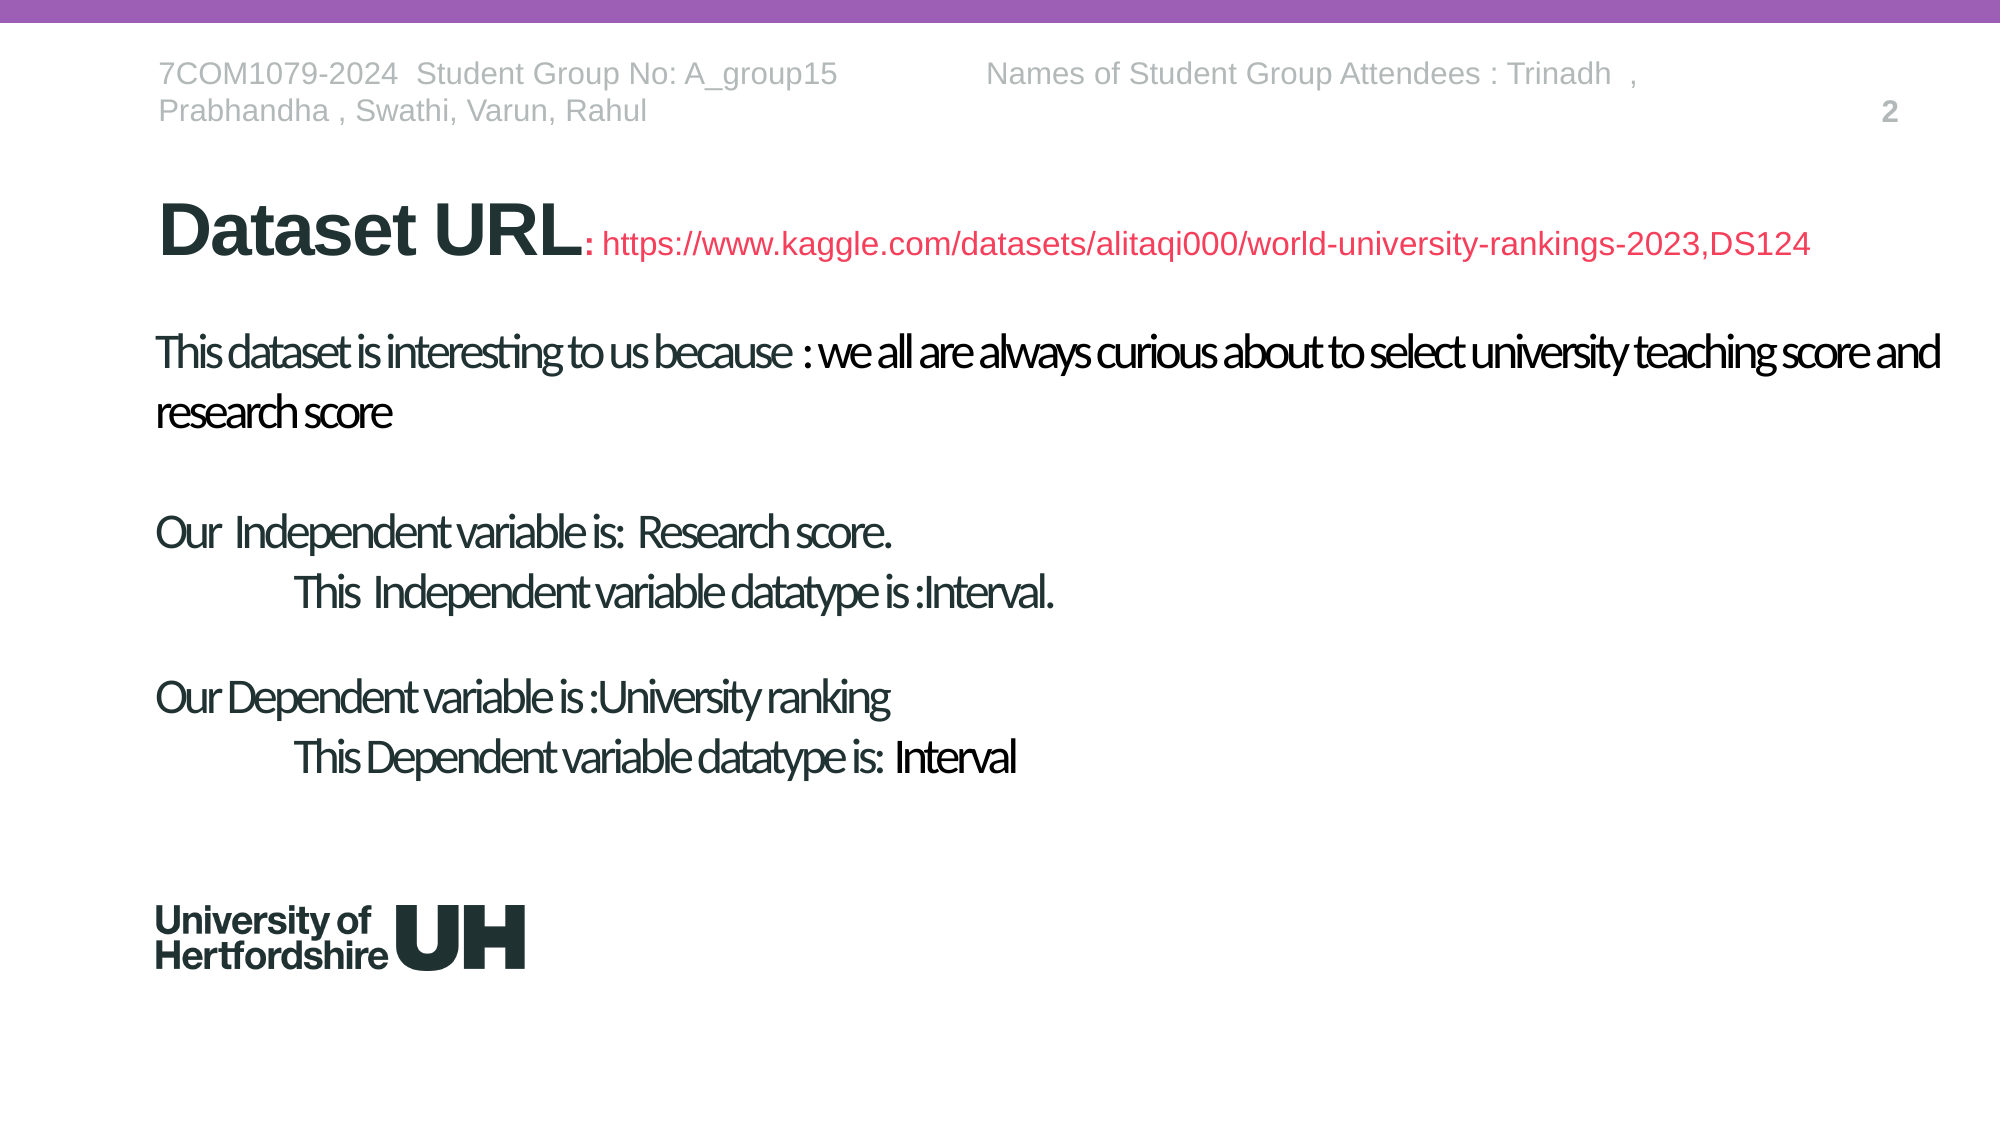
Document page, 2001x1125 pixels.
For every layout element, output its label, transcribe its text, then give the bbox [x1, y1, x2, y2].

text_box This dataset is interesting to us because : we all are always curious about to select university teaching score and research score Our Independent variable is: Research score. This Independent variable datatype is :Interval. Our Dependent variable is :University ranking This Dependent variable datatype is: Interval [155, 318, 1956, 762]
text_box Dataset URL: https://www.kaggle.com/datasets/alitaqi000/world-university-rankings-2023,DS124 [158, 210, 1817, 279]
text_box 7COM1079-2024 Student Group No: A_group15 Names of Student Group Attendees : Trinadh , Prabhandha , Swathi, Varun, Rahul [158, 53, 1797, 171]
text_box 2 [1796, 91, 1900, 129]
